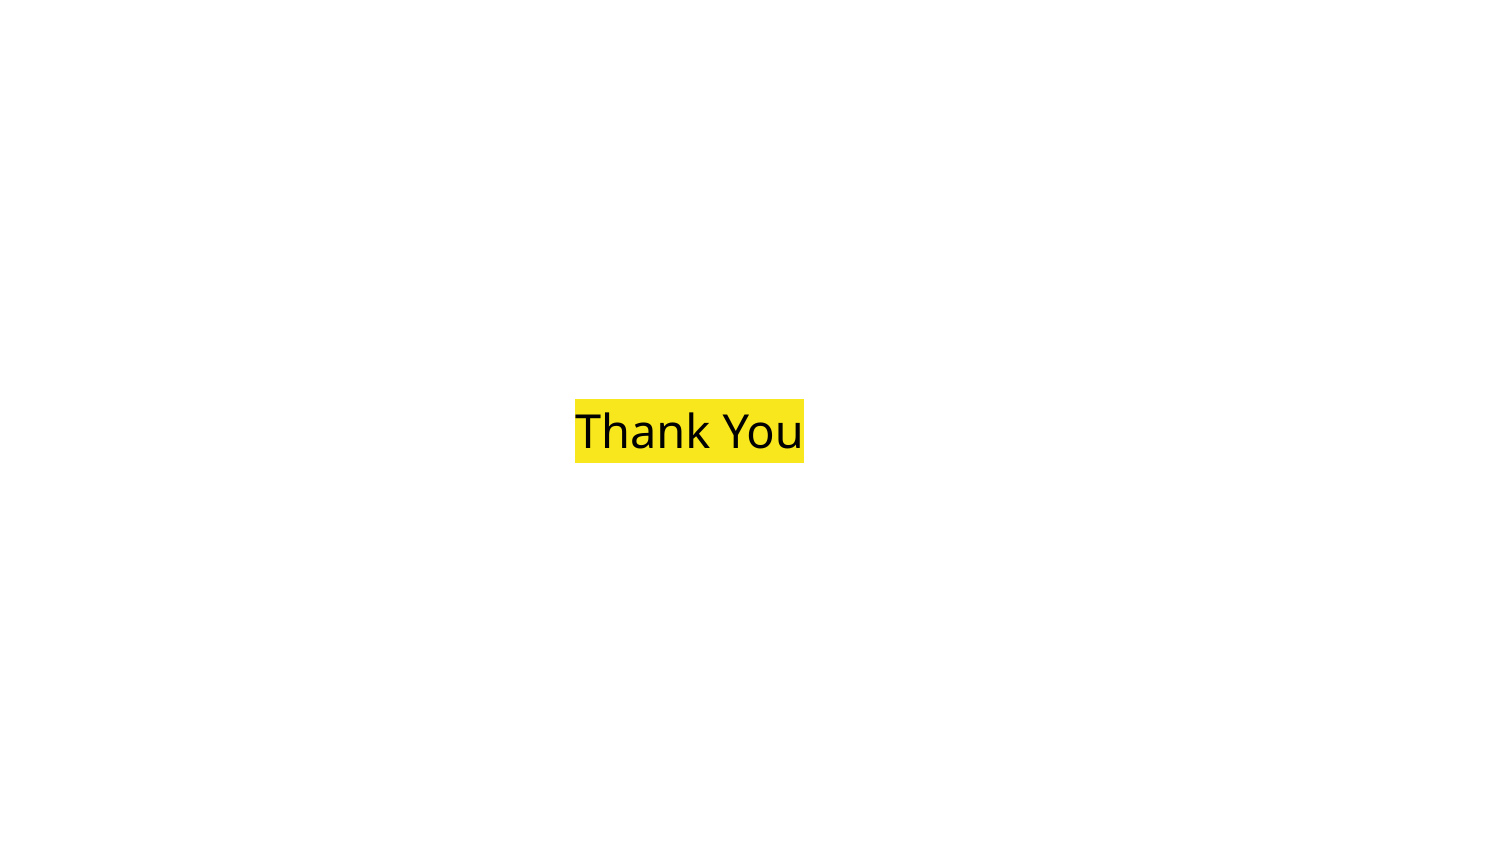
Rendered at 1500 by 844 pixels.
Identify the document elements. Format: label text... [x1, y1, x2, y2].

title Thank You [560, 383, 1500, 478]
